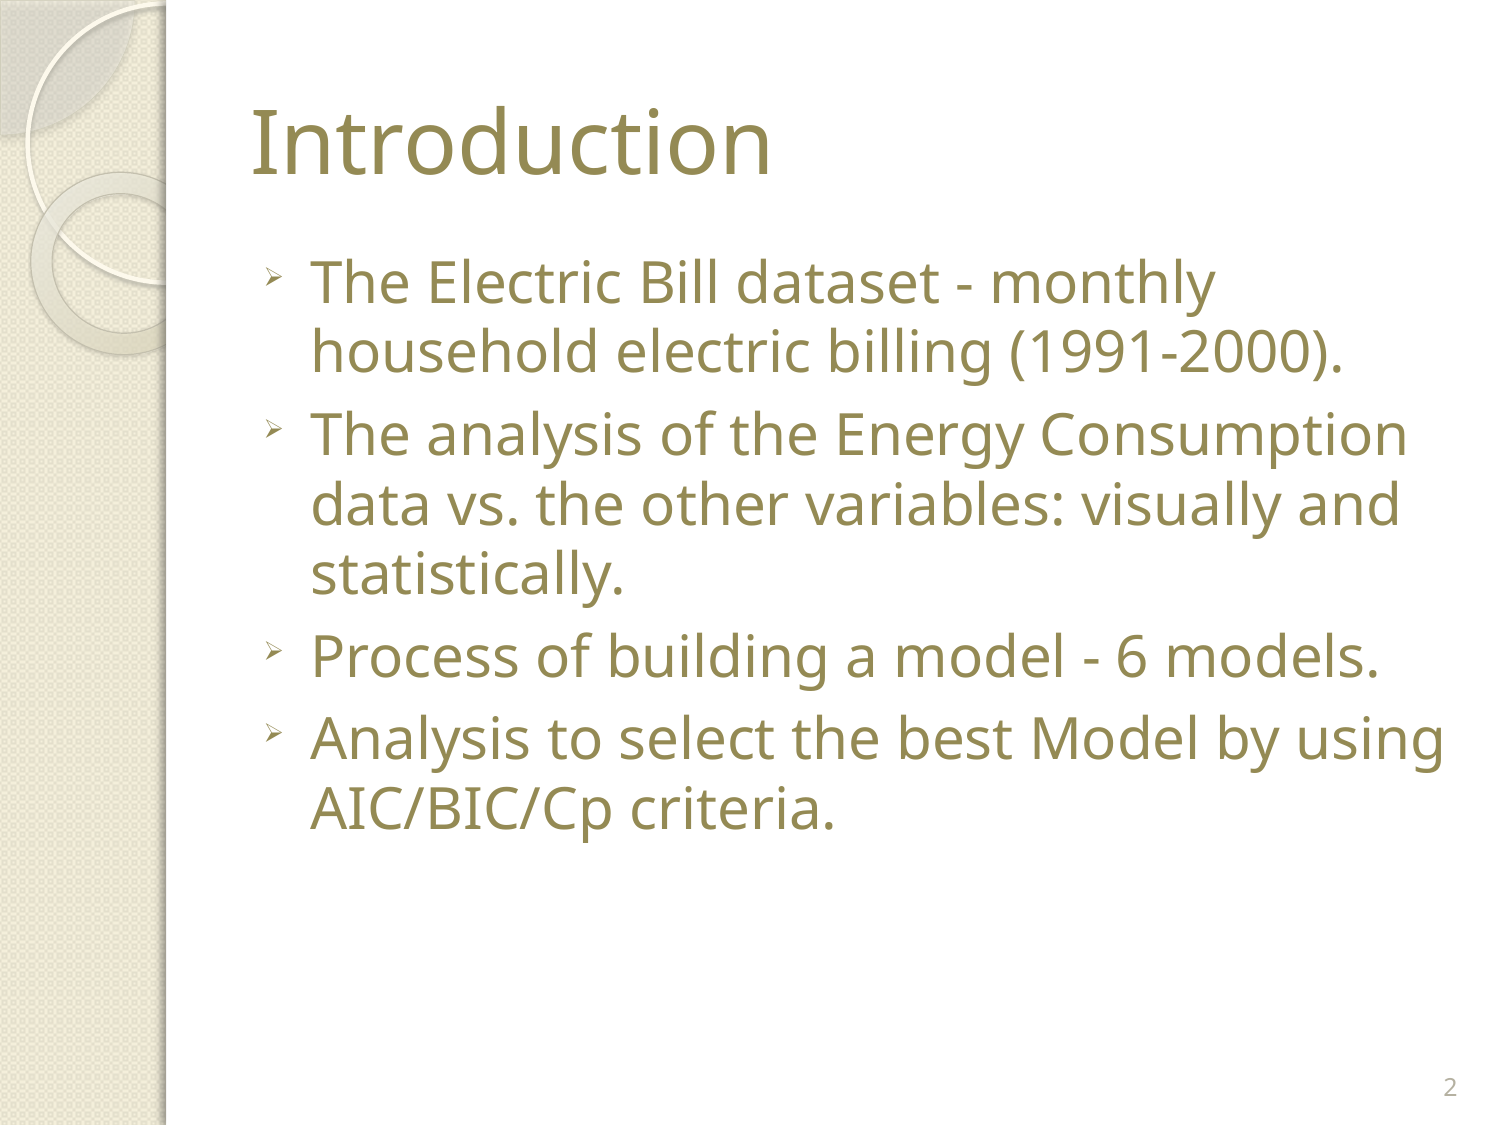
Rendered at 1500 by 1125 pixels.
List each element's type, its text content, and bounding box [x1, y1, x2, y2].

list The Electric Bill dataset - monthly household electric billing (1991-2000). The analysis of the Energy Consumption data vs. the other variables: visually and statistically. Process of building a model - 6 models. Analysis to select the best Model by using AIC/BIC/Cp criteria. [235, 237, 1466, 1025]
title Introduction [235, 45, 1466, 233]
slide_number 2 [1413, 1034, 1488, 1113]
